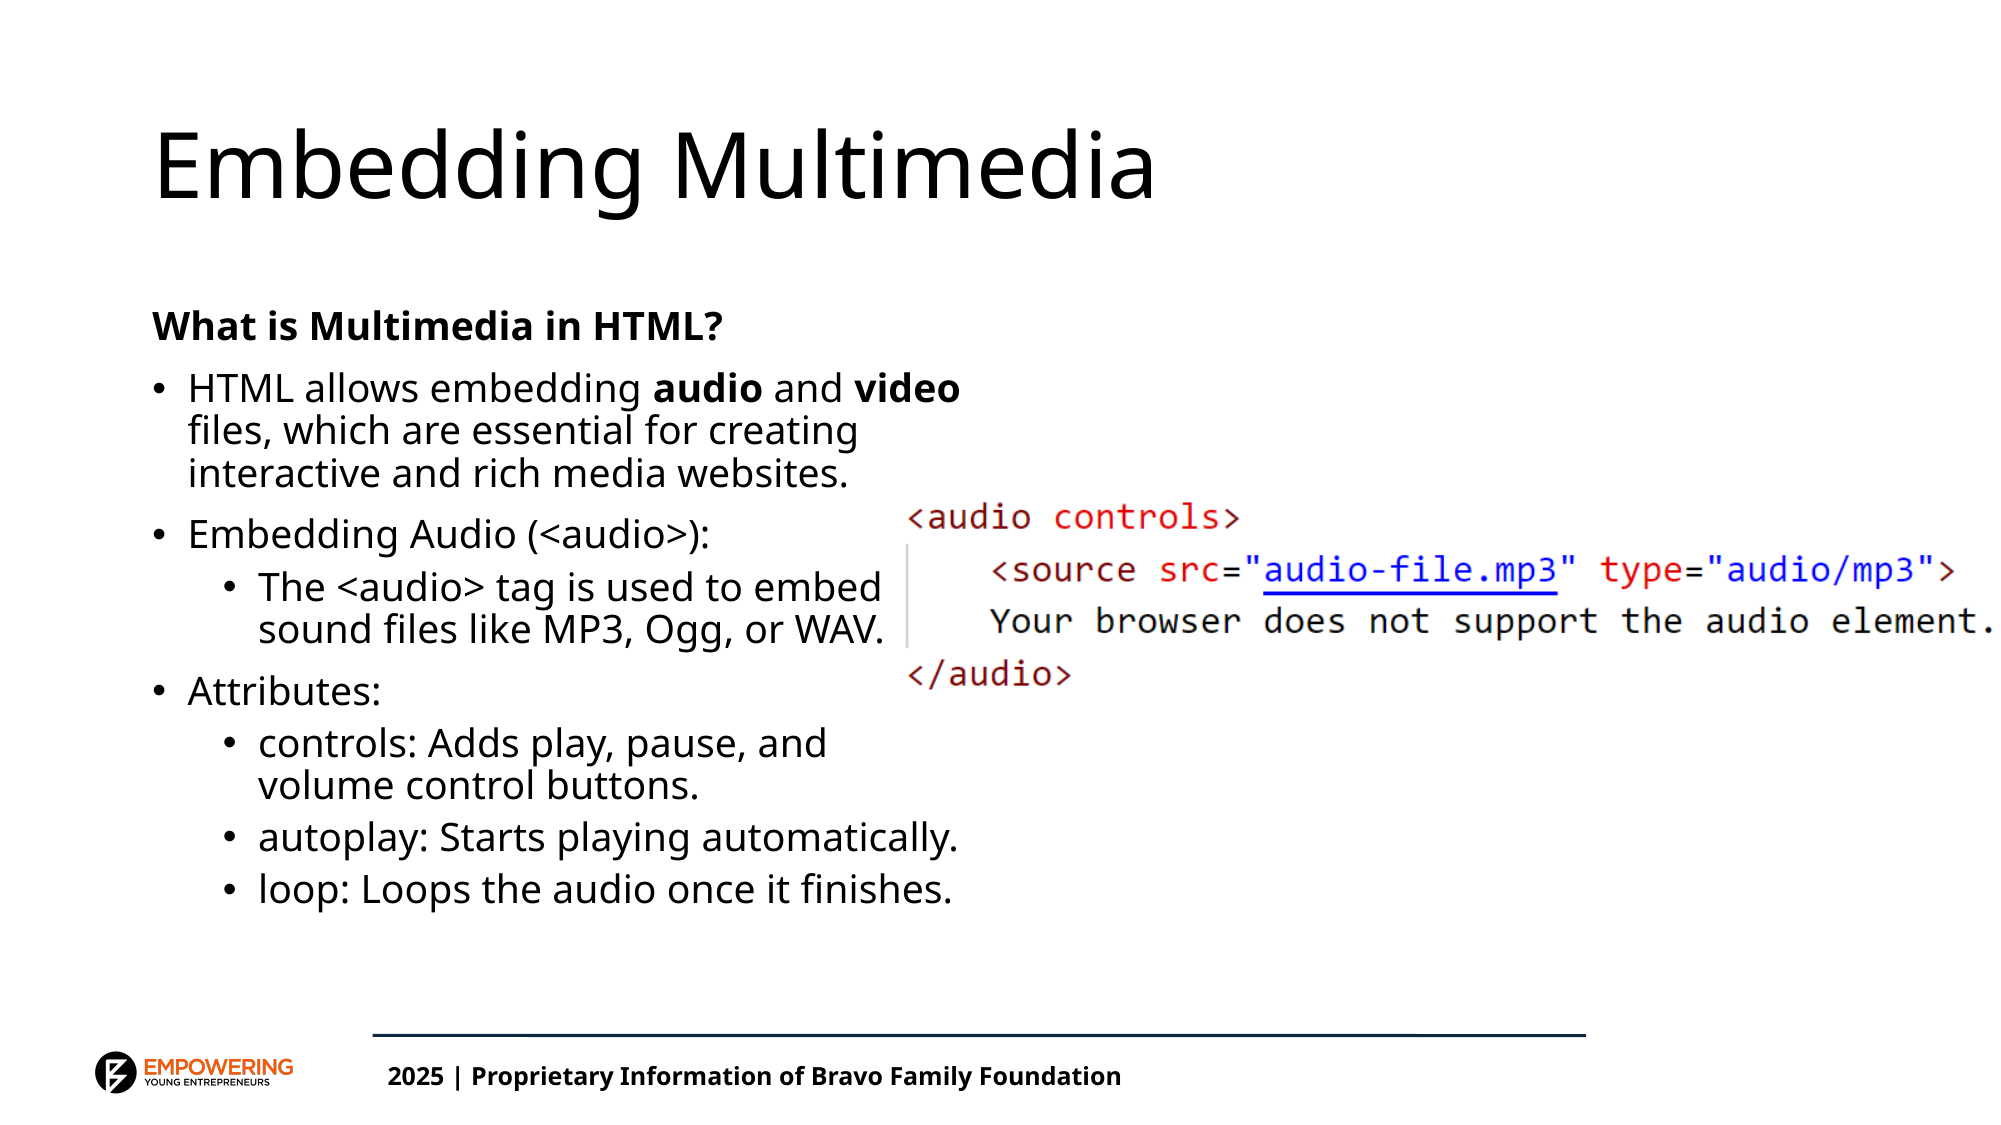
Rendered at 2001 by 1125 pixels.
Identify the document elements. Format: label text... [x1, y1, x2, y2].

picture [87, 1043, 303, 1102]
title Embedding Multimedia [137, 59, 1863, 278]
list What is Multimedia in HTML? HTML allows embedding audio and video files, which are essential for creating interactive and rich media websites. Embedding Audio (<audio>): The <audio> tag is used to embed sound files like MP3, Ogg, or WAV. Attributes: controls: Adds play, pause, and volume control buttons. autoplay: Starts playing automatically. loop: Loops the audio once it finishes. [137, 299, 988, 1014]
picture [891, 441, 2000, 732]
